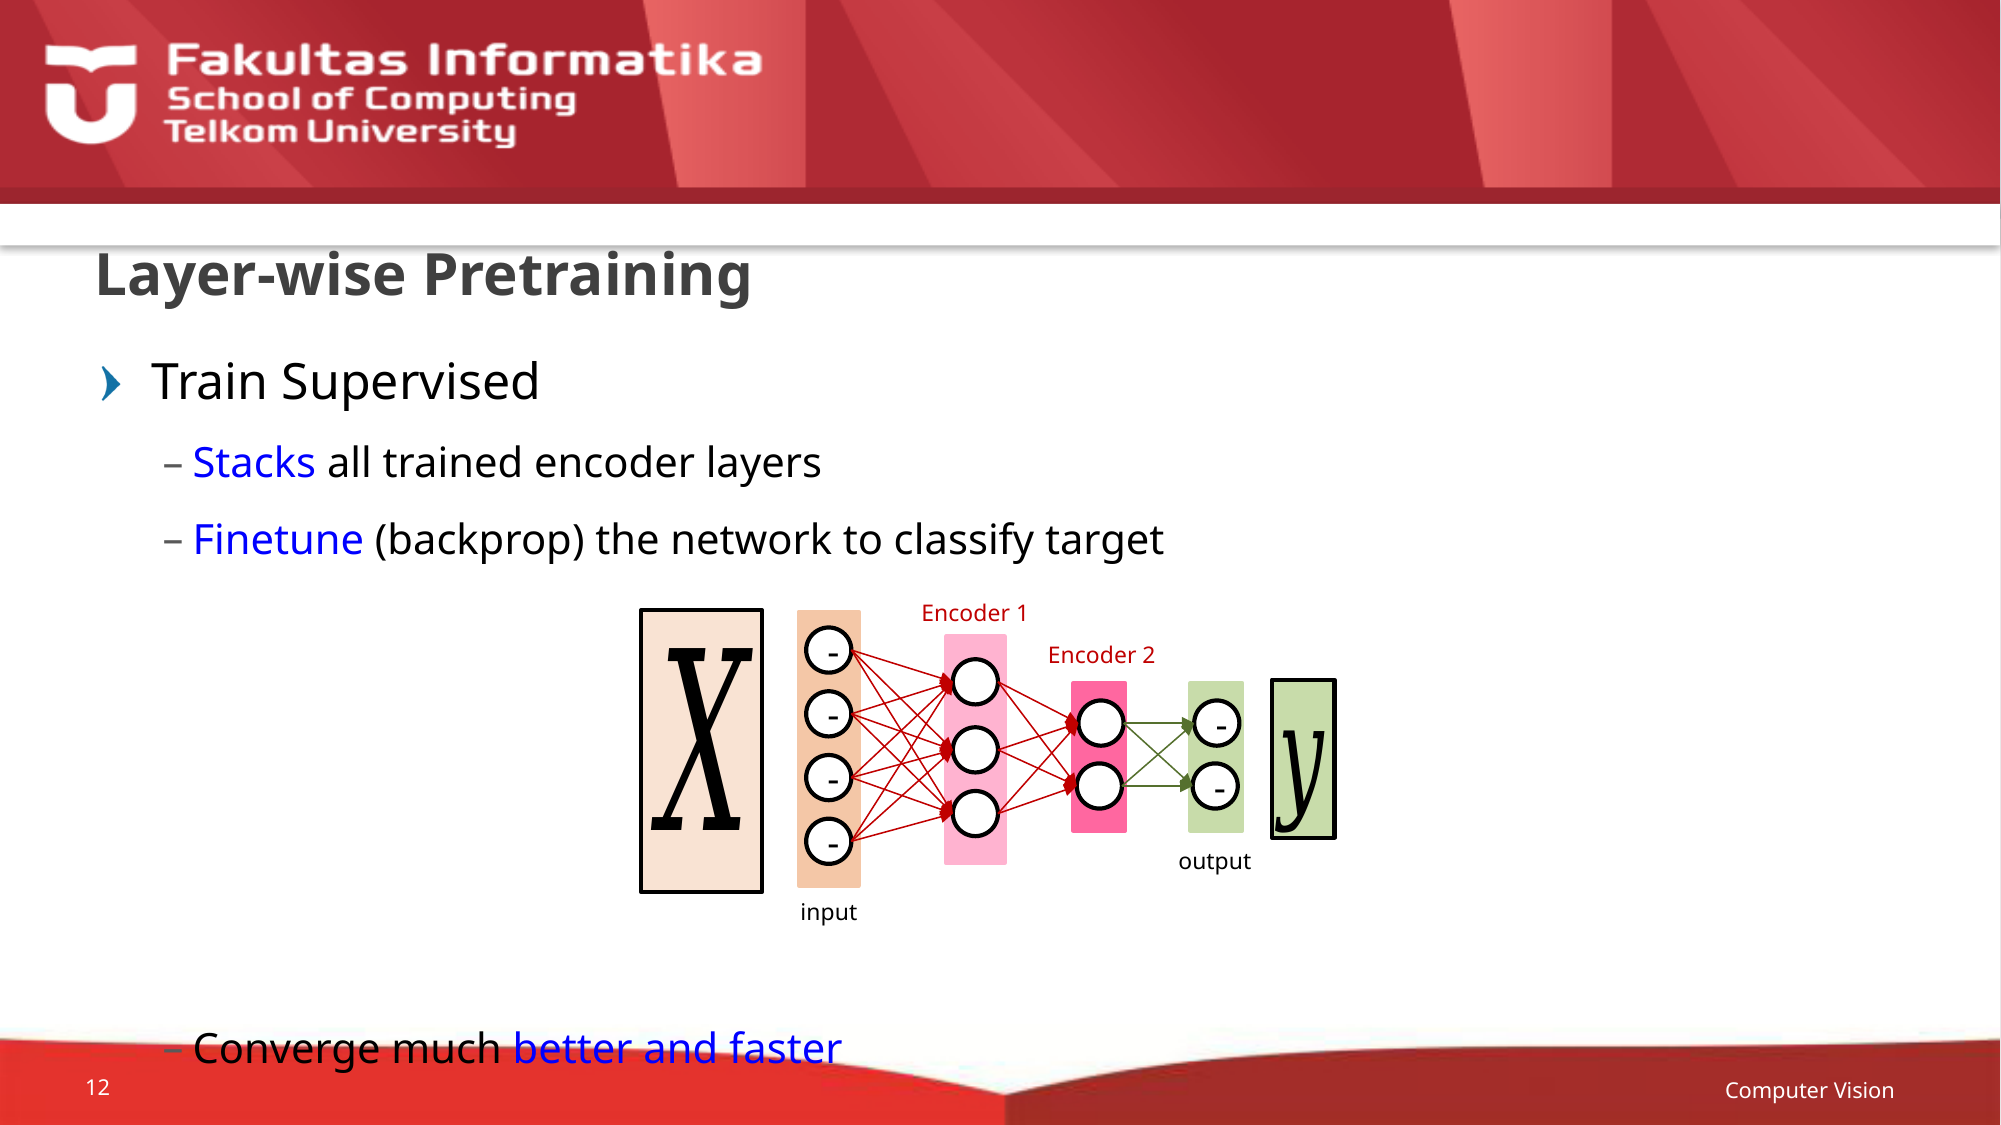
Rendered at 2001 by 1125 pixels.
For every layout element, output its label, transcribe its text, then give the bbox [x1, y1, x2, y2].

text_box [783, 590, 1050, 934]
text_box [997, 632, 1176, 832]
title Layer-wise Pretraining [79, 219, 1901, 325]
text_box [1121, 682, 1269, 882]
picture [0, 0, 2001, 1125]
slide_number 12 [85, 1058, 164, 1119]
list Computer Vision [1185, 1058, 1911, 1119]
list Train Supervised Stacks all trained encoder layers Finetune (backprop) the network to classify target Converge much better and faster [80, 329, 1902, 990]
picture [95, 355, 124, 403]
